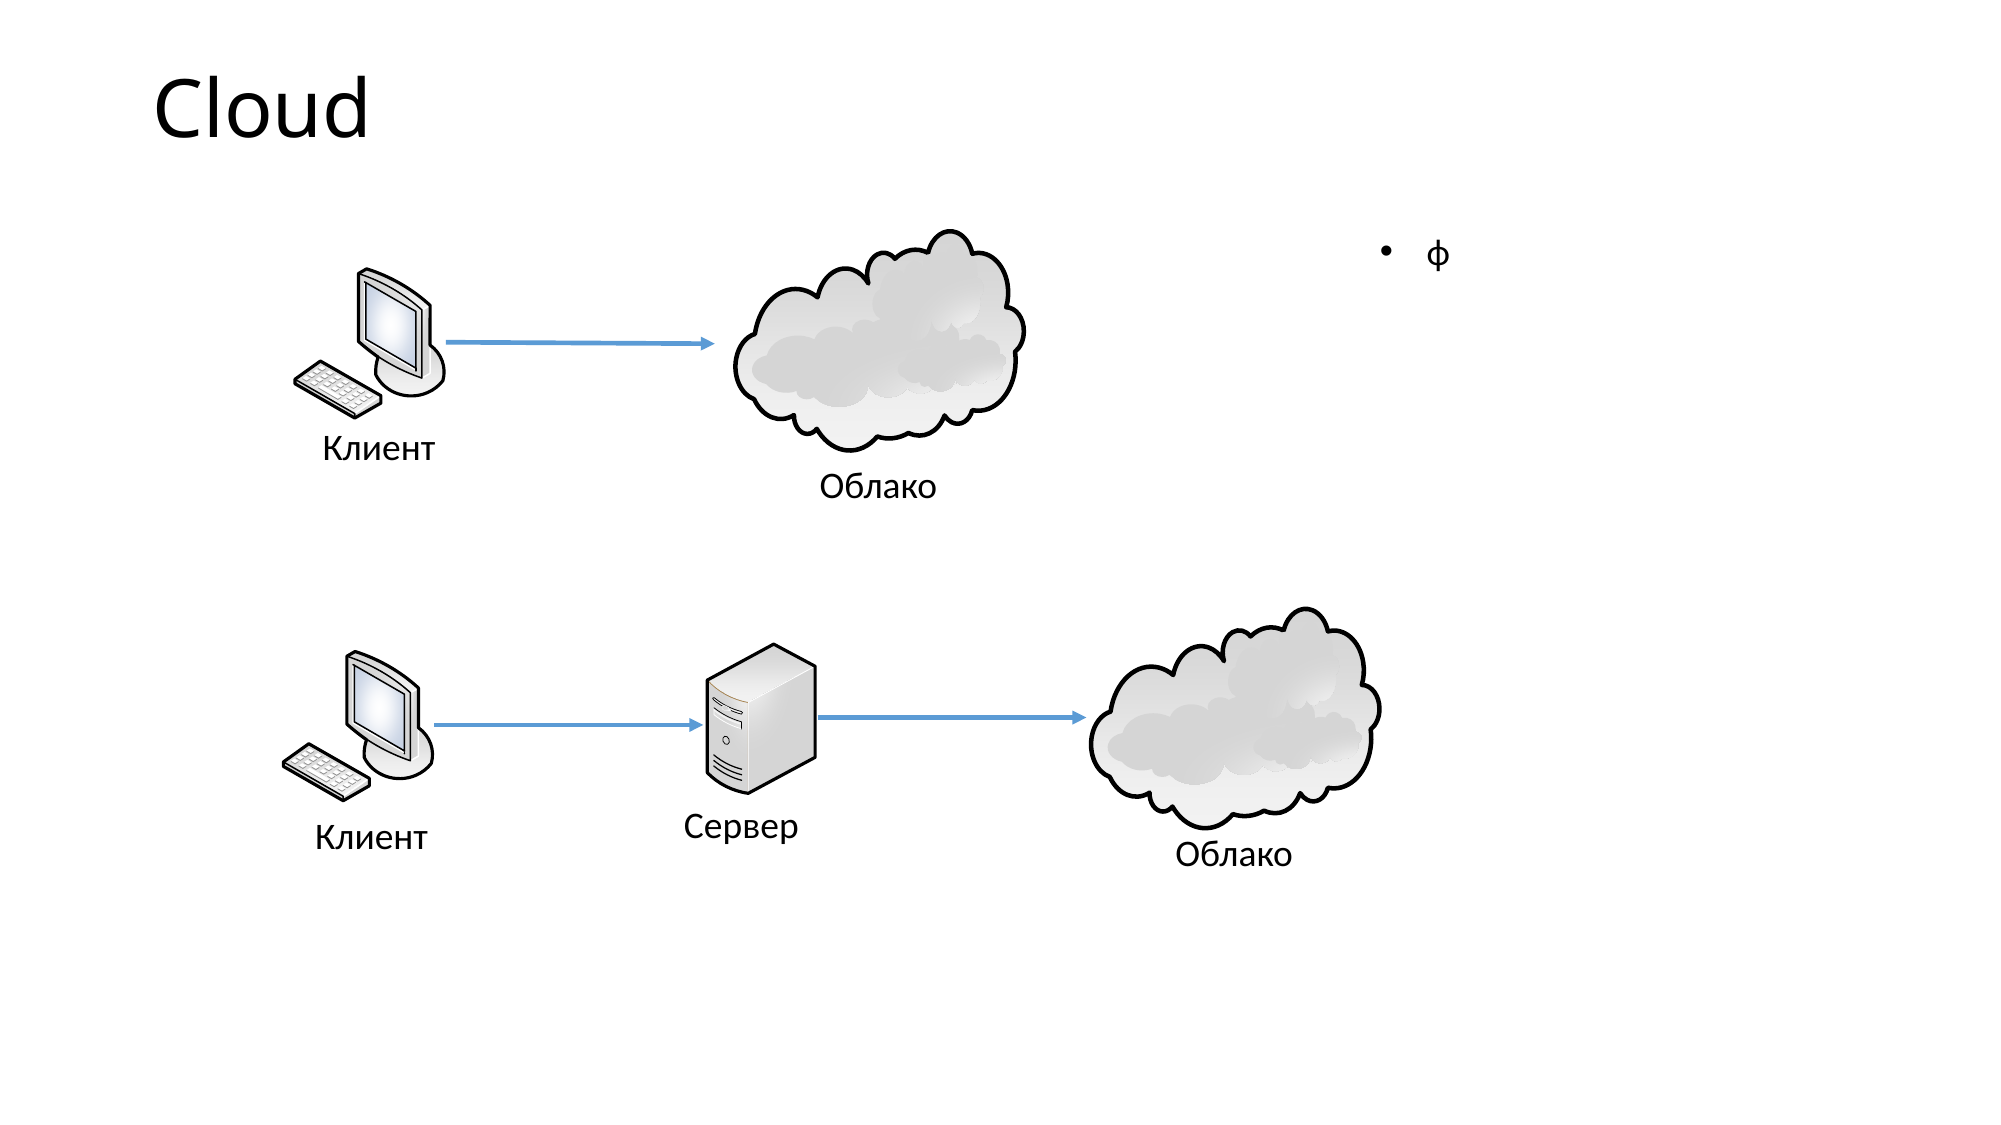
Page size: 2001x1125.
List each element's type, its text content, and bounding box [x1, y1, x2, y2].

text_box Облако [804, 454, 953, 513]
text_box Клиент [307, 420, 451, 476]
picture [730, 226, 1027, 454]
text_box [279, 604, 1383, 882]
title Cloud [137, 59, 1863, 163]
text_box ф [1364, 220, 1863, 281]
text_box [290, 264, 715, 420]
